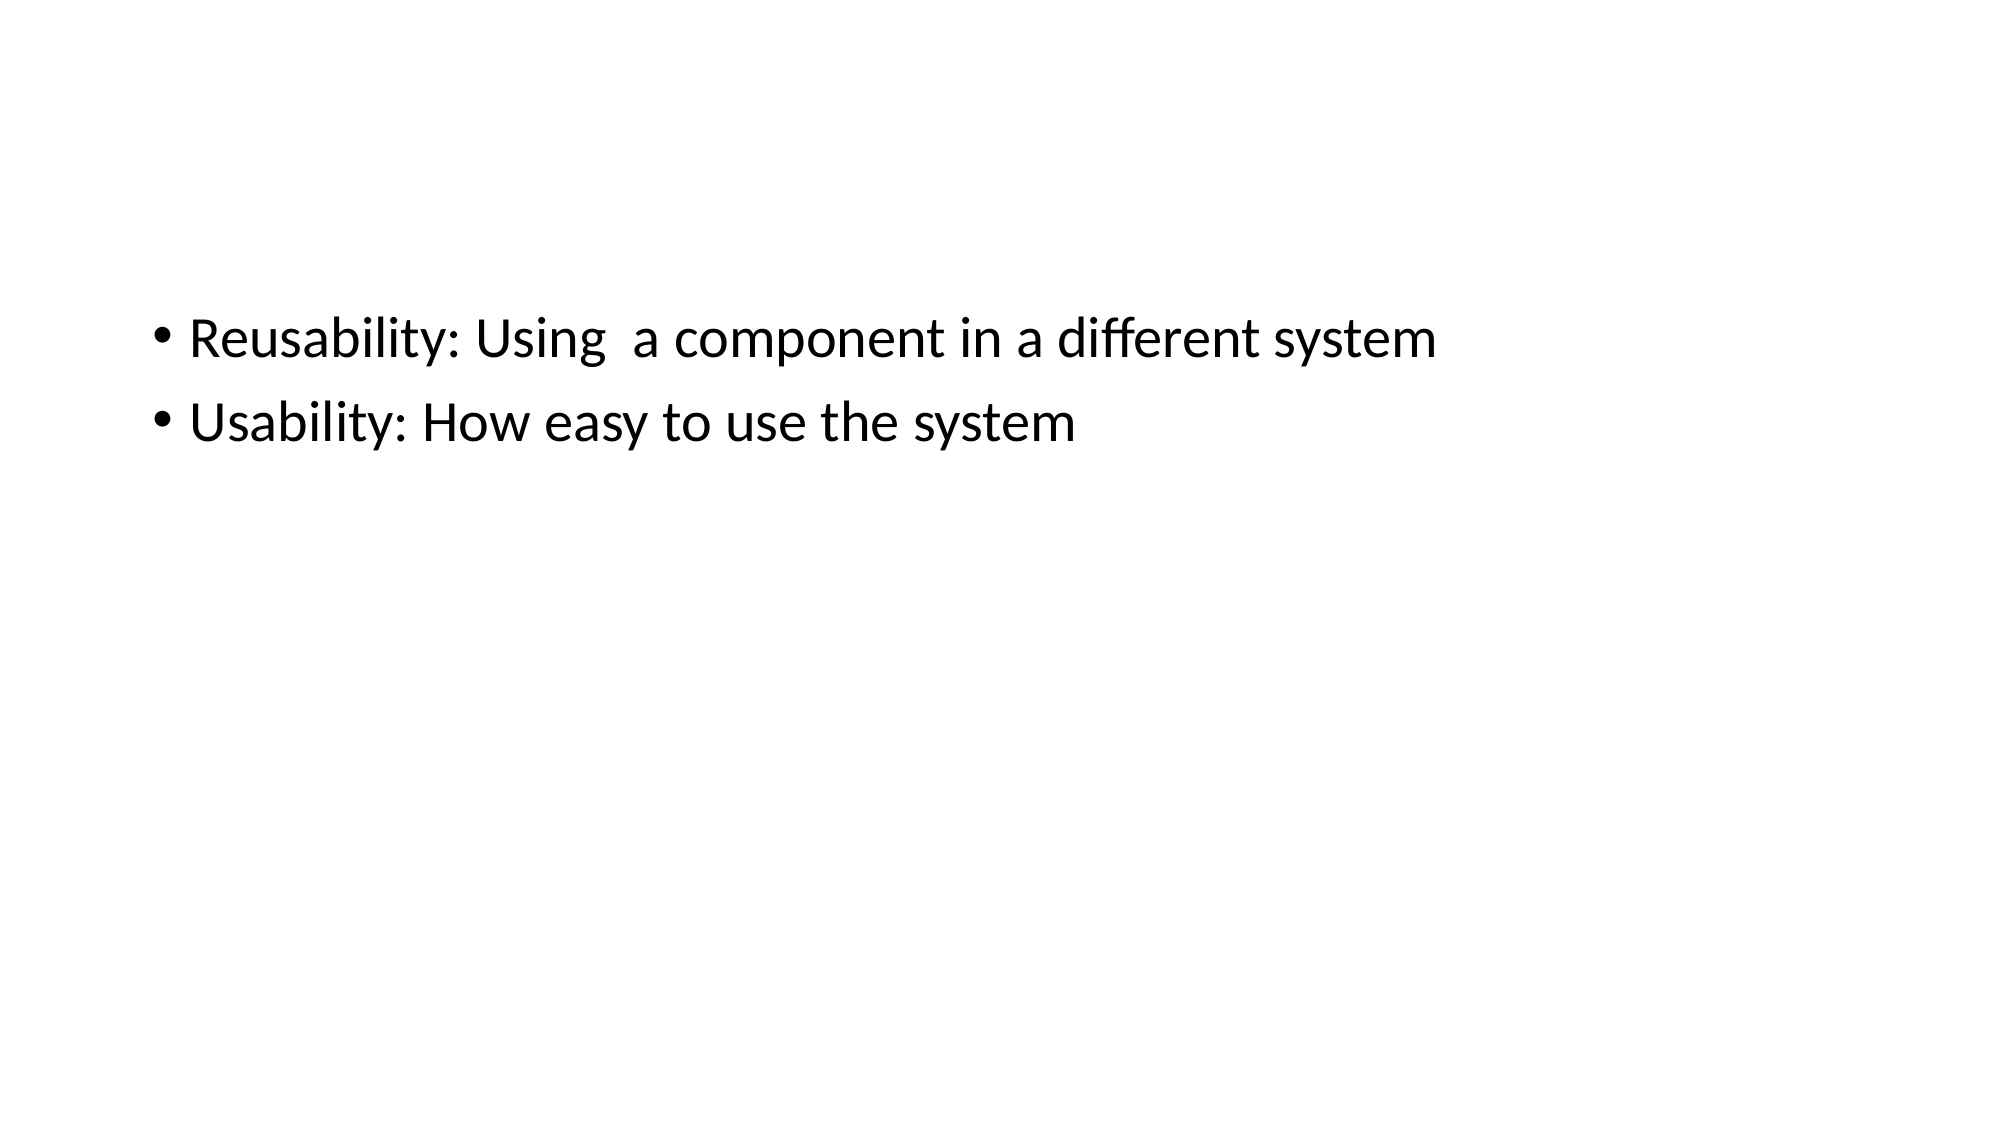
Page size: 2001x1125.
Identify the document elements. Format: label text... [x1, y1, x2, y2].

list Reusability: Using a component in a different system Usability: How easy to use the system [137, 299, 1863, 1014]
